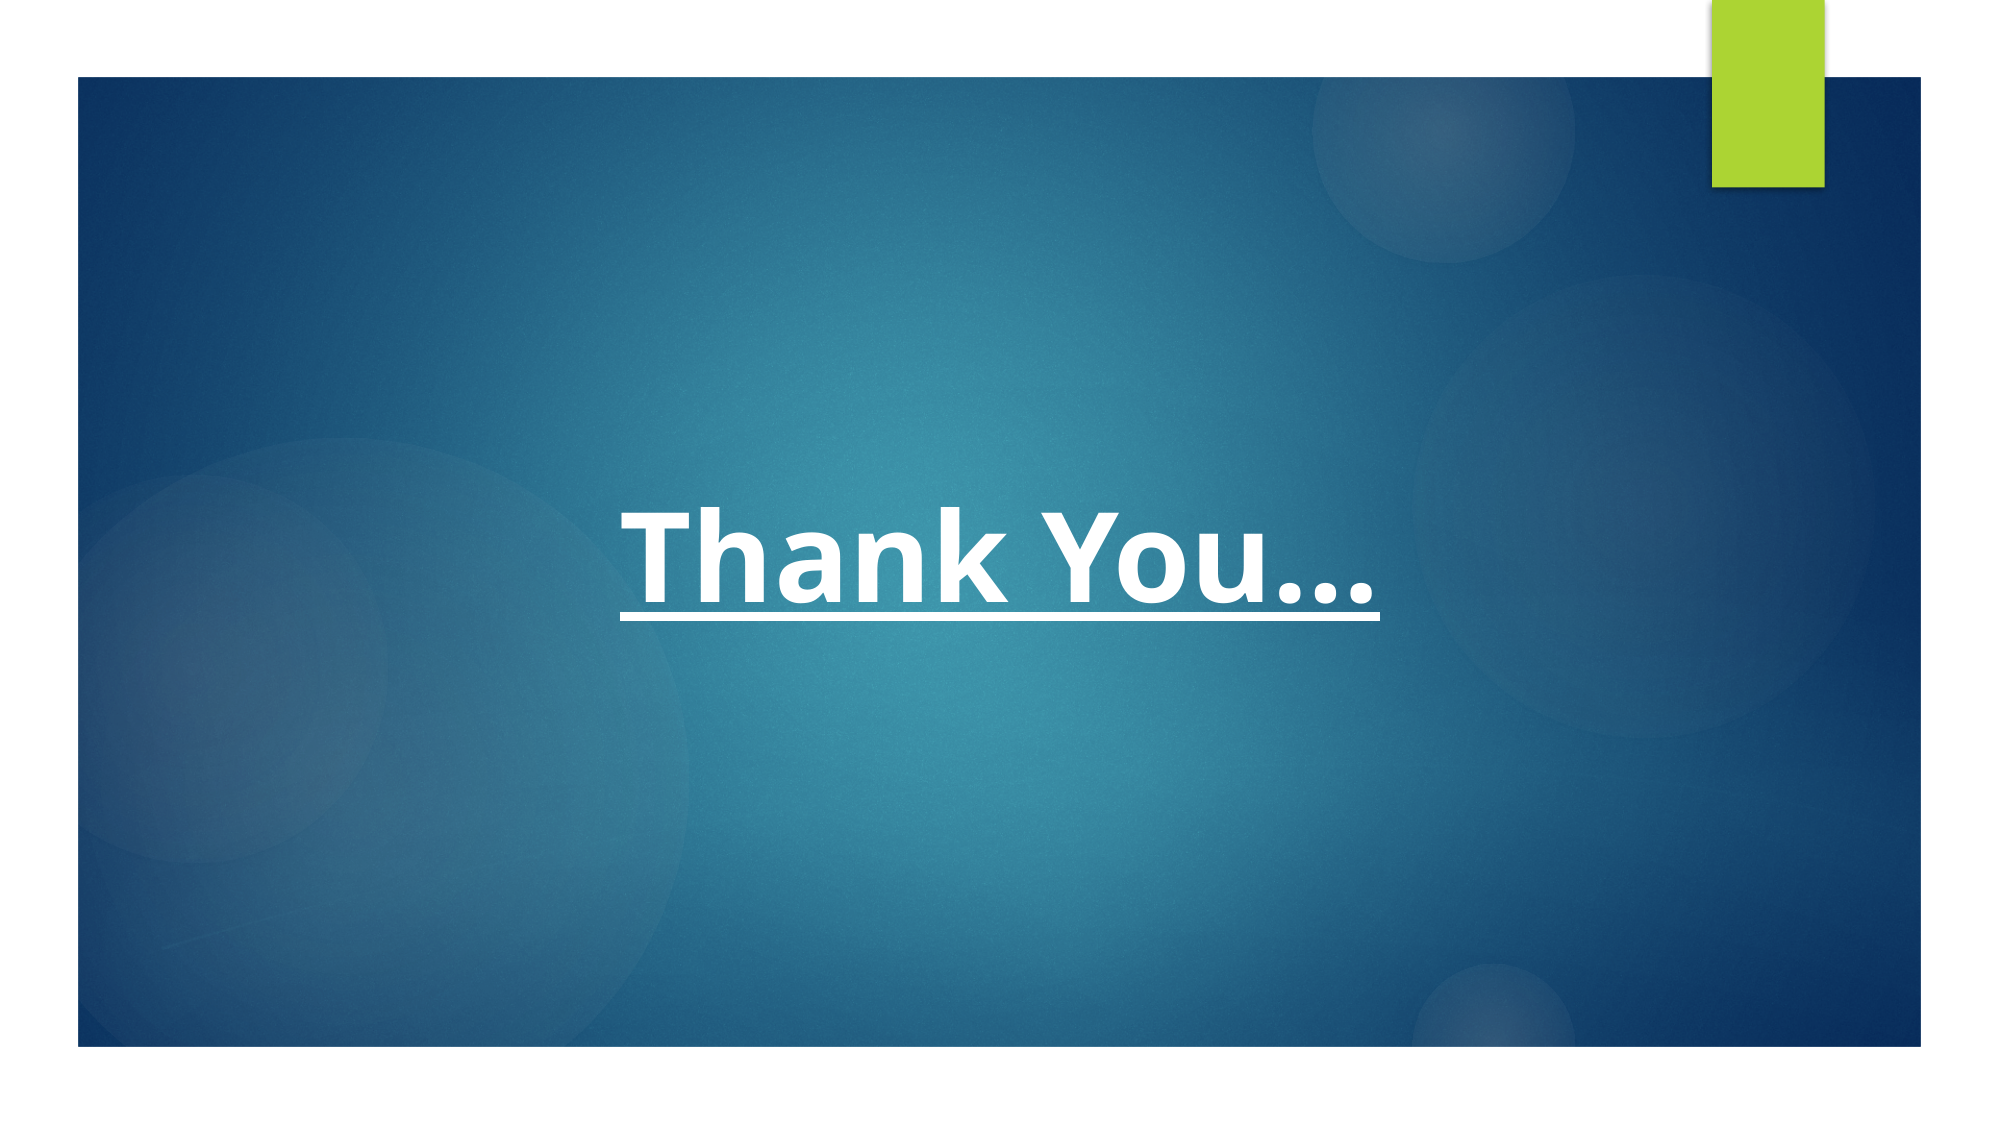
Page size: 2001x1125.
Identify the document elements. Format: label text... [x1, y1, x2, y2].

text_box Thank You… [163, 490, 1837, 635]
